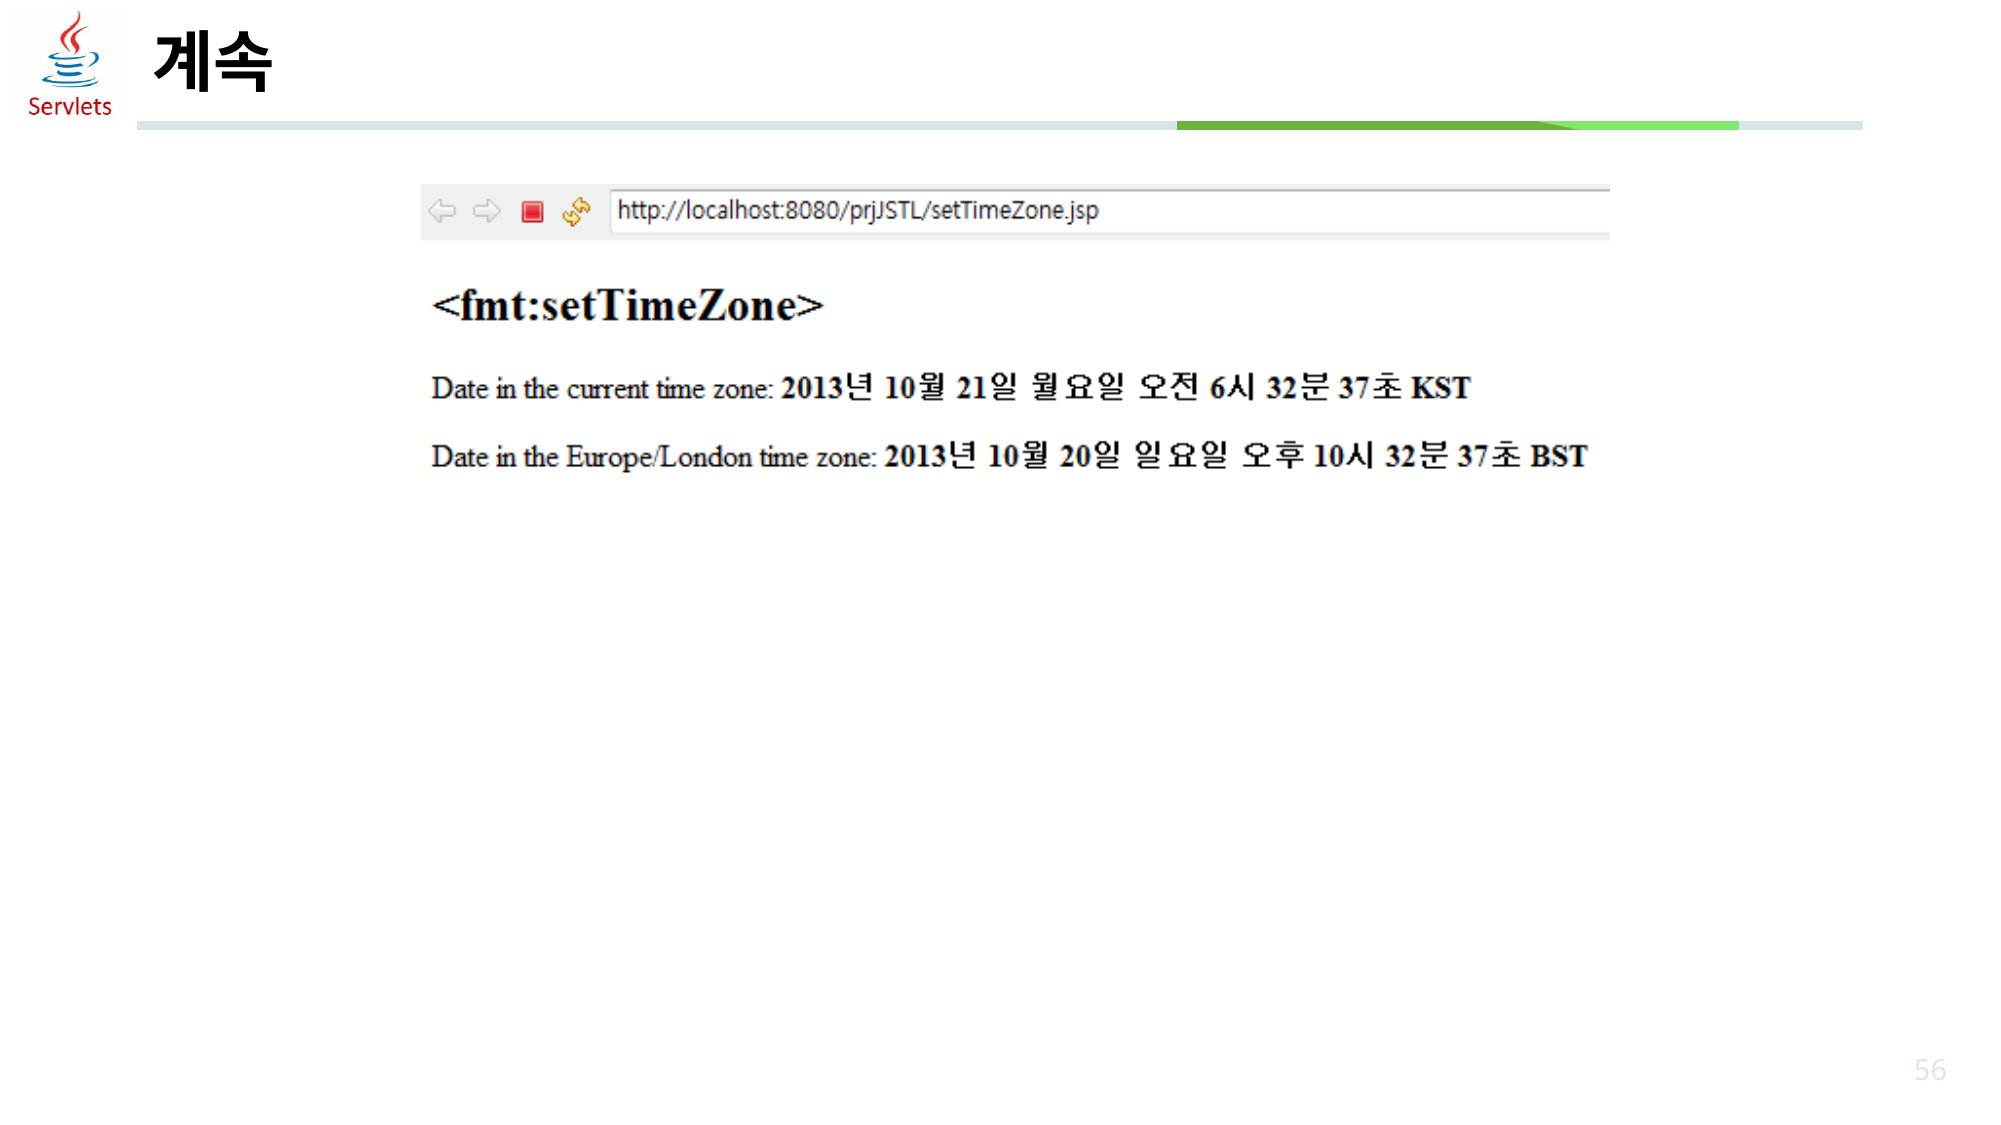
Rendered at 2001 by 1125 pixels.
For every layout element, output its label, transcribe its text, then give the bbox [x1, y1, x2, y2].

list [421, 184, 1610, 510]
picture [137, 122, 1863, 130]
slide_number 56 [1877, 1041, 1963, 1102]
title 계속 [137, 8, 1863, 122]
picture [13, 8, 126, 122]
